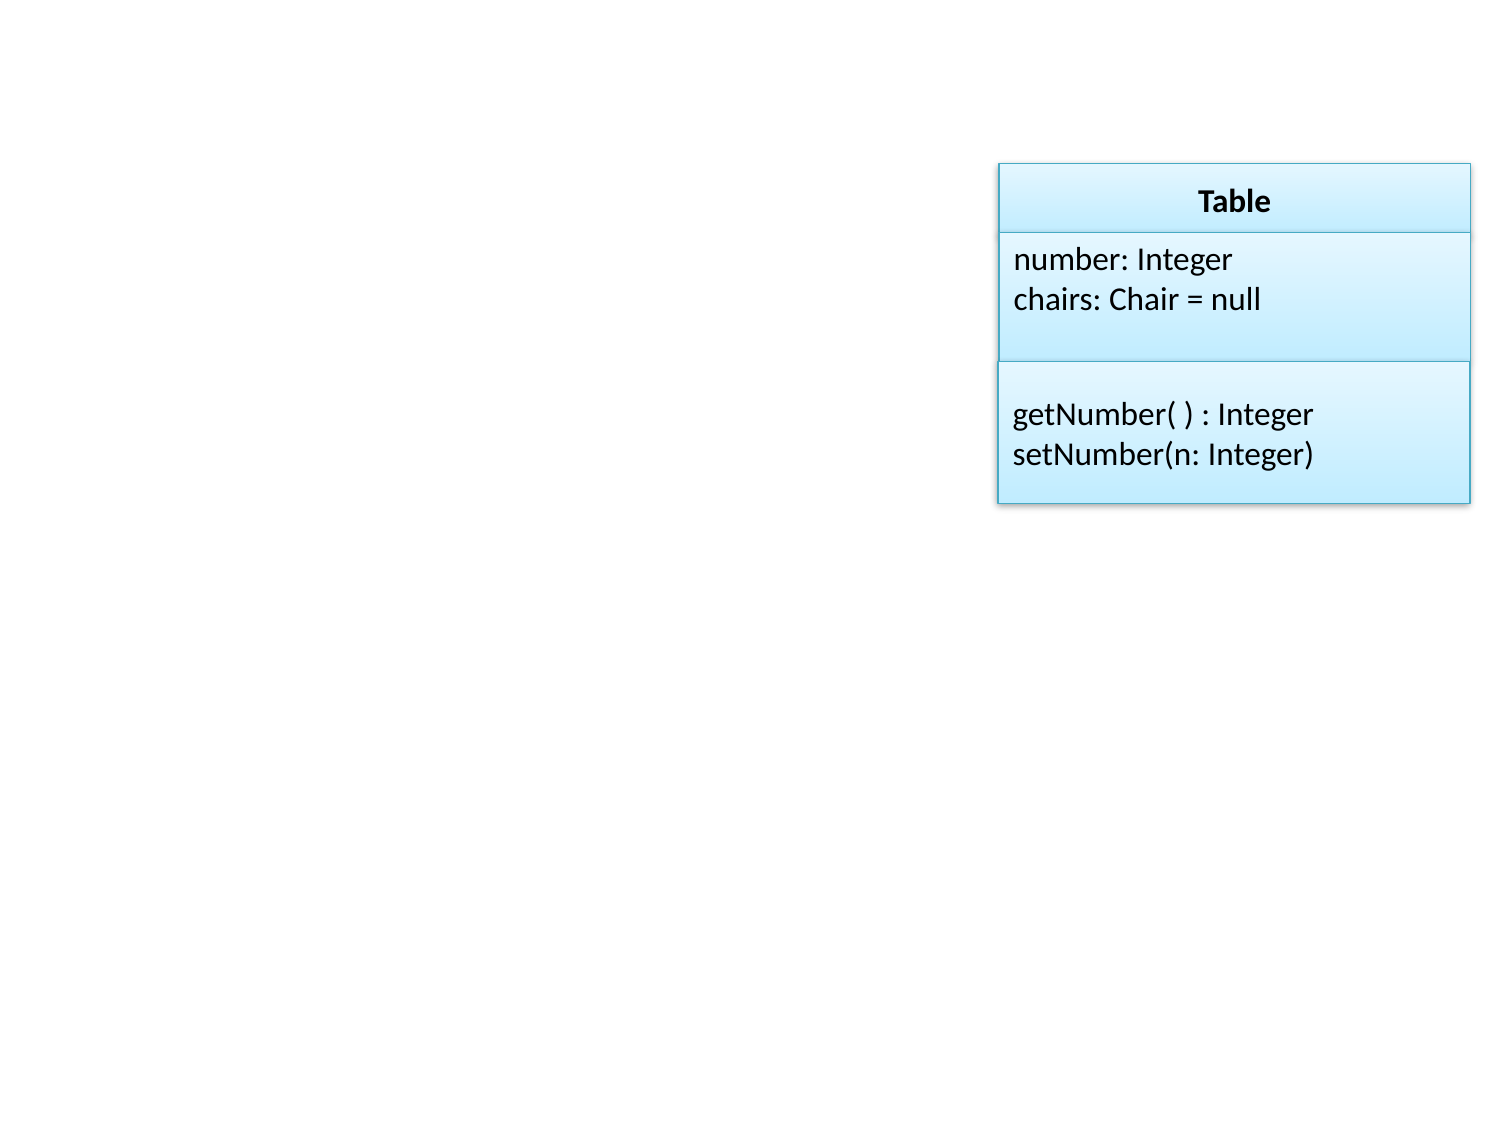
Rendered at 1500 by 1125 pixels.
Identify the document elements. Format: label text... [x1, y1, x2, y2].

text_box getNumber( ) : Integer setNumber(n: Integer) [997, 361, 1471, 504]
text_box Table [998, 163, 1471, 231]
text_box number: Integer chairs: Chair = null [998, 232, 1471, 360]
